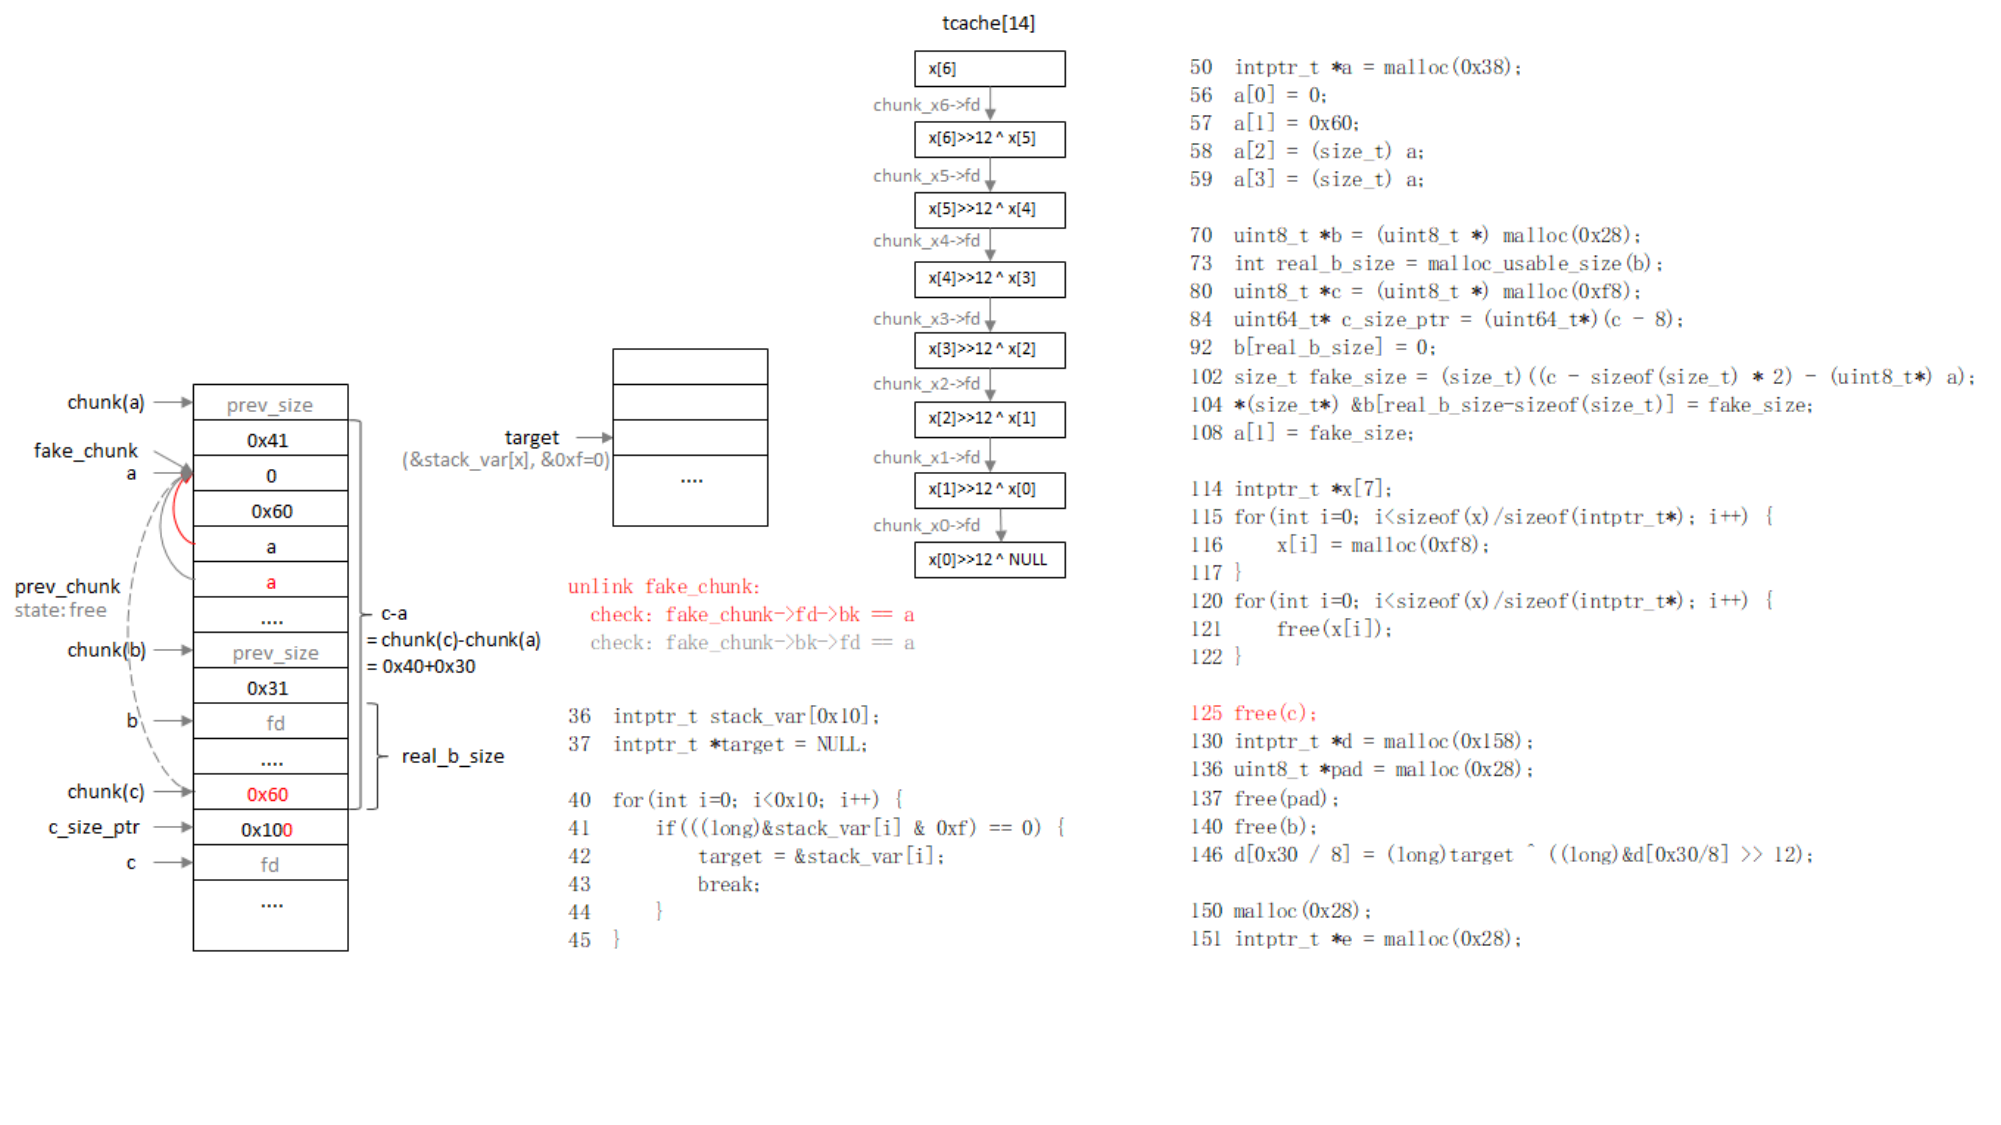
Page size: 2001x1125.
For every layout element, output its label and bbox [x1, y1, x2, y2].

picture [0, 0, 2000, 971]
